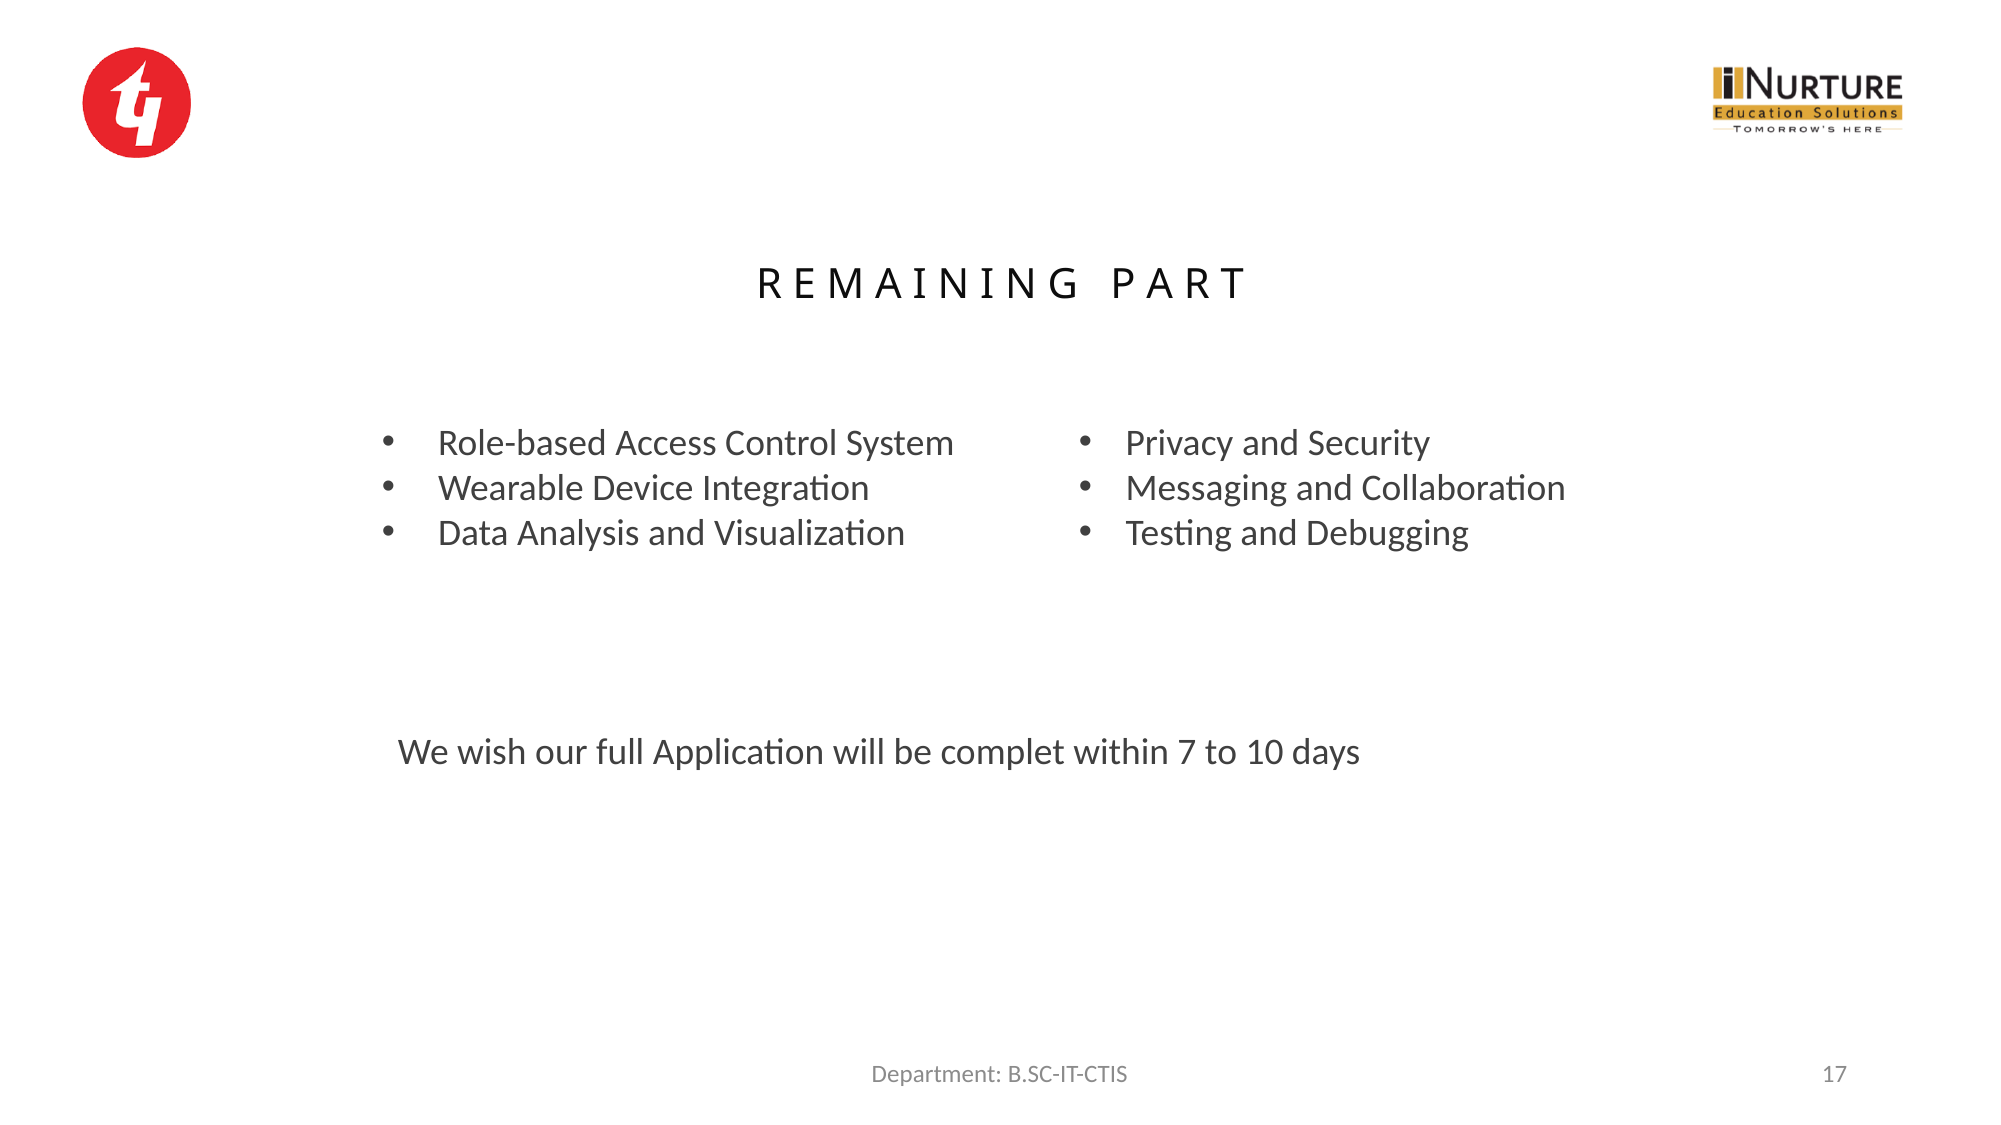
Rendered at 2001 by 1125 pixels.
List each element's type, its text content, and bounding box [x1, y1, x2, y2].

footer Department: B.SC-IT-CTIS [662, 1042, 1338, 1103]
text_box Role-based Access Control System Wearable Device Integration Data Analysis and Visualization [367, 410, 1043, 561]
picture [1680, 31, 1935, 158]
text_box R E M A I N I N G P A R T [476, 249, 1524, 314]
picture [82, 47, 191, 159]
slide_number 17 [1412, 1042, 1863, 1103]
text_box We wish our full Application will be complet within 7 to 10 days [383, 719, 1623, 779]
text_box Privacy and Security Messaging and Collaboration Testing and Debugging [1064, 410, 1666, 606]
